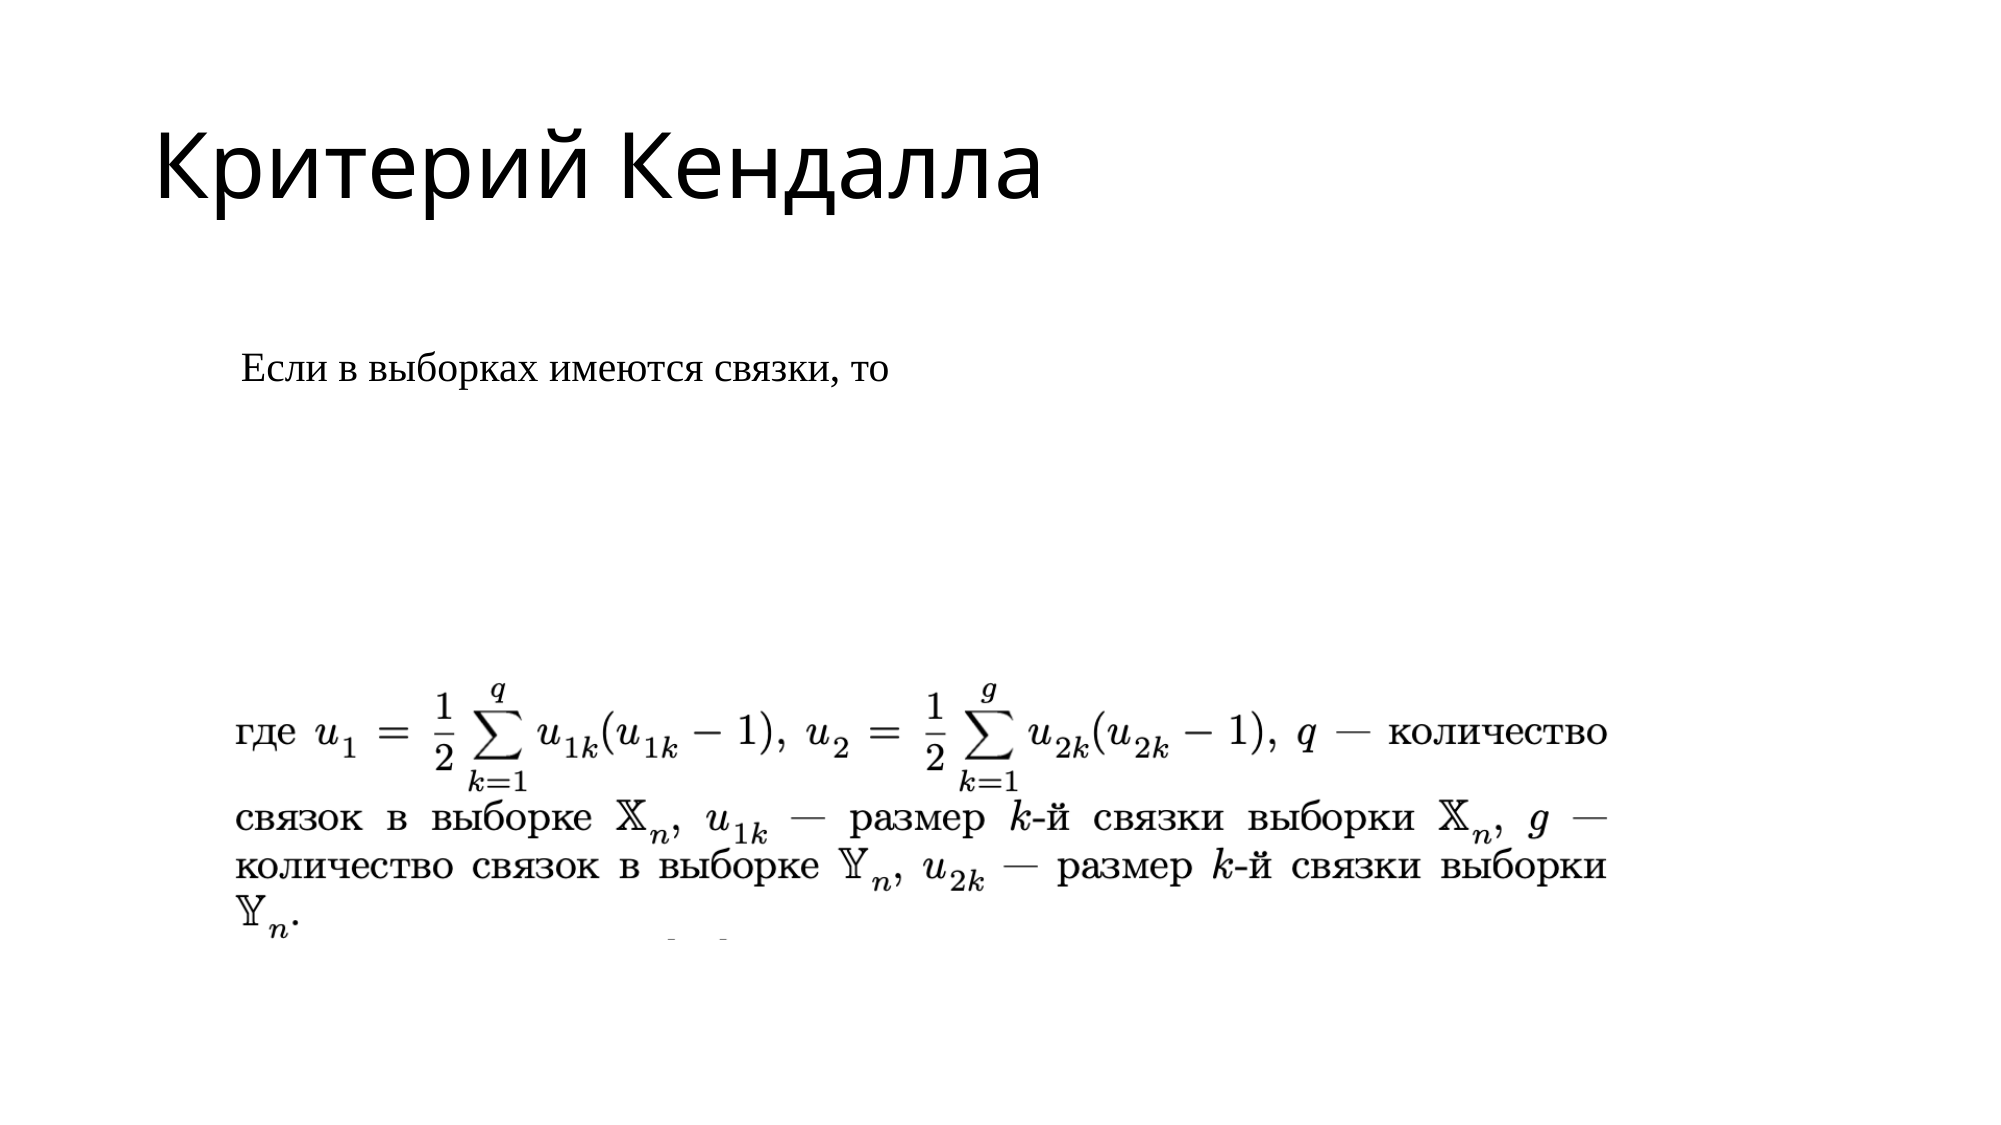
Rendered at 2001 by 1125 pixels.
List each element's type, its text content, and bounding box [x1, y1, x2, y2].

picture [207, 678, 1629, 940]
title Критерий Кендалла [137, 59, 1863, 278]
